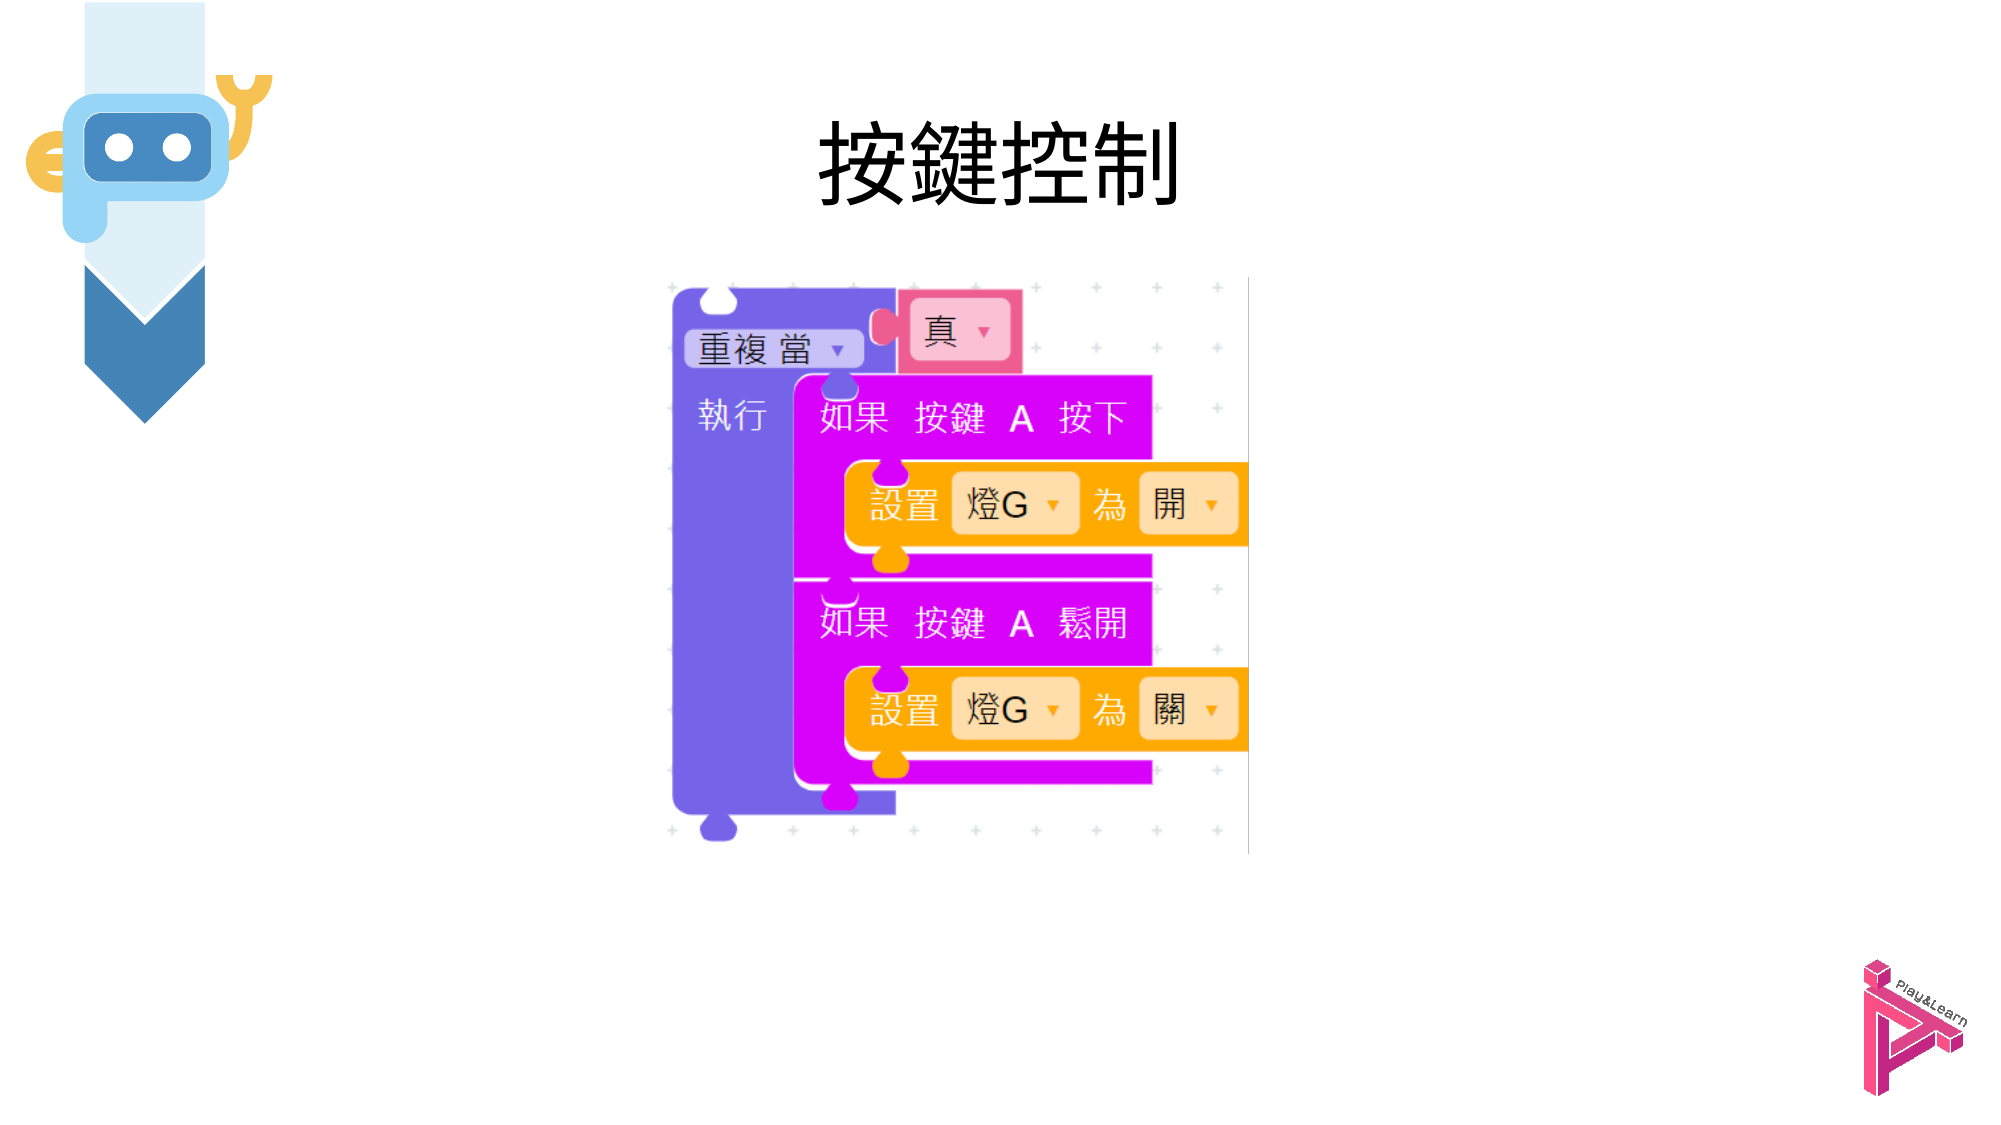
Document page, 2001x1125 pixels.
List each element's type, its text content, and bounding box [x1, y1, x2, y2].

picture [1864, 959, 1971, 1096]
title 按鍵控制 [137, 59, 1863, 278]
picture [667, 277, 1250, 854]
